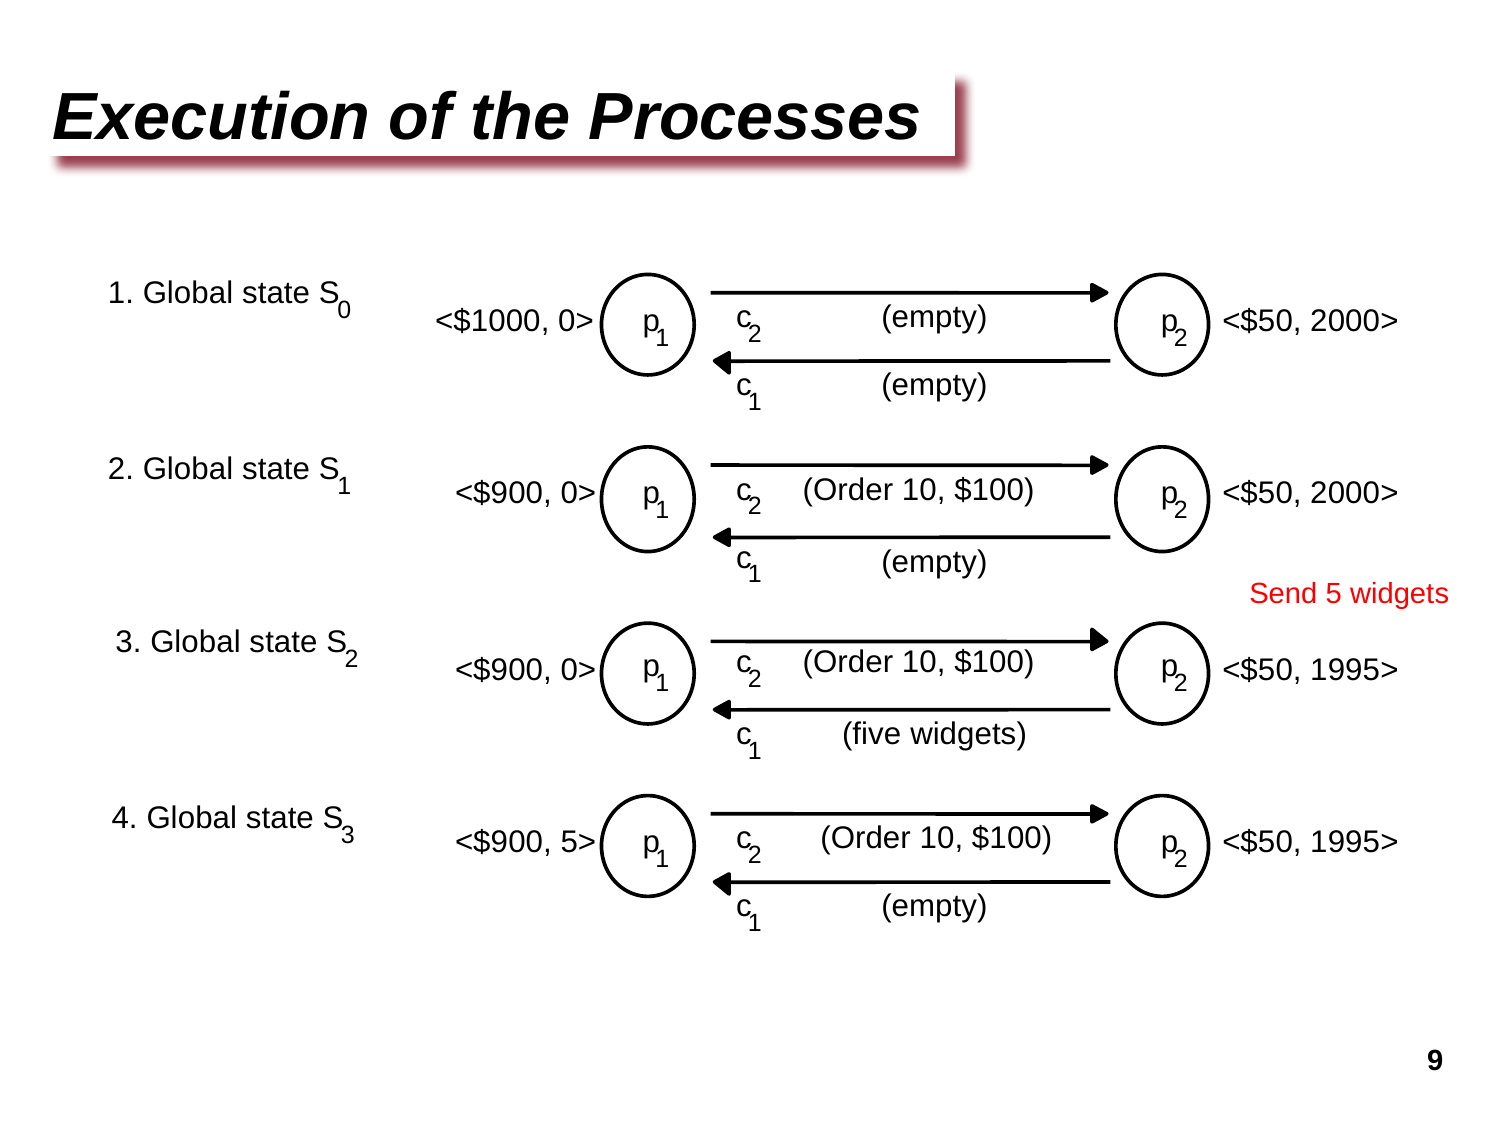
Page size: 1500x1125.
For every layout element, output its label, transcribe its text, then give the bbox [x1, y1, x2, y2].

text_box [114, 274, 1465, 939]
title Execution of the Processes [45, 68, 956, 157]
